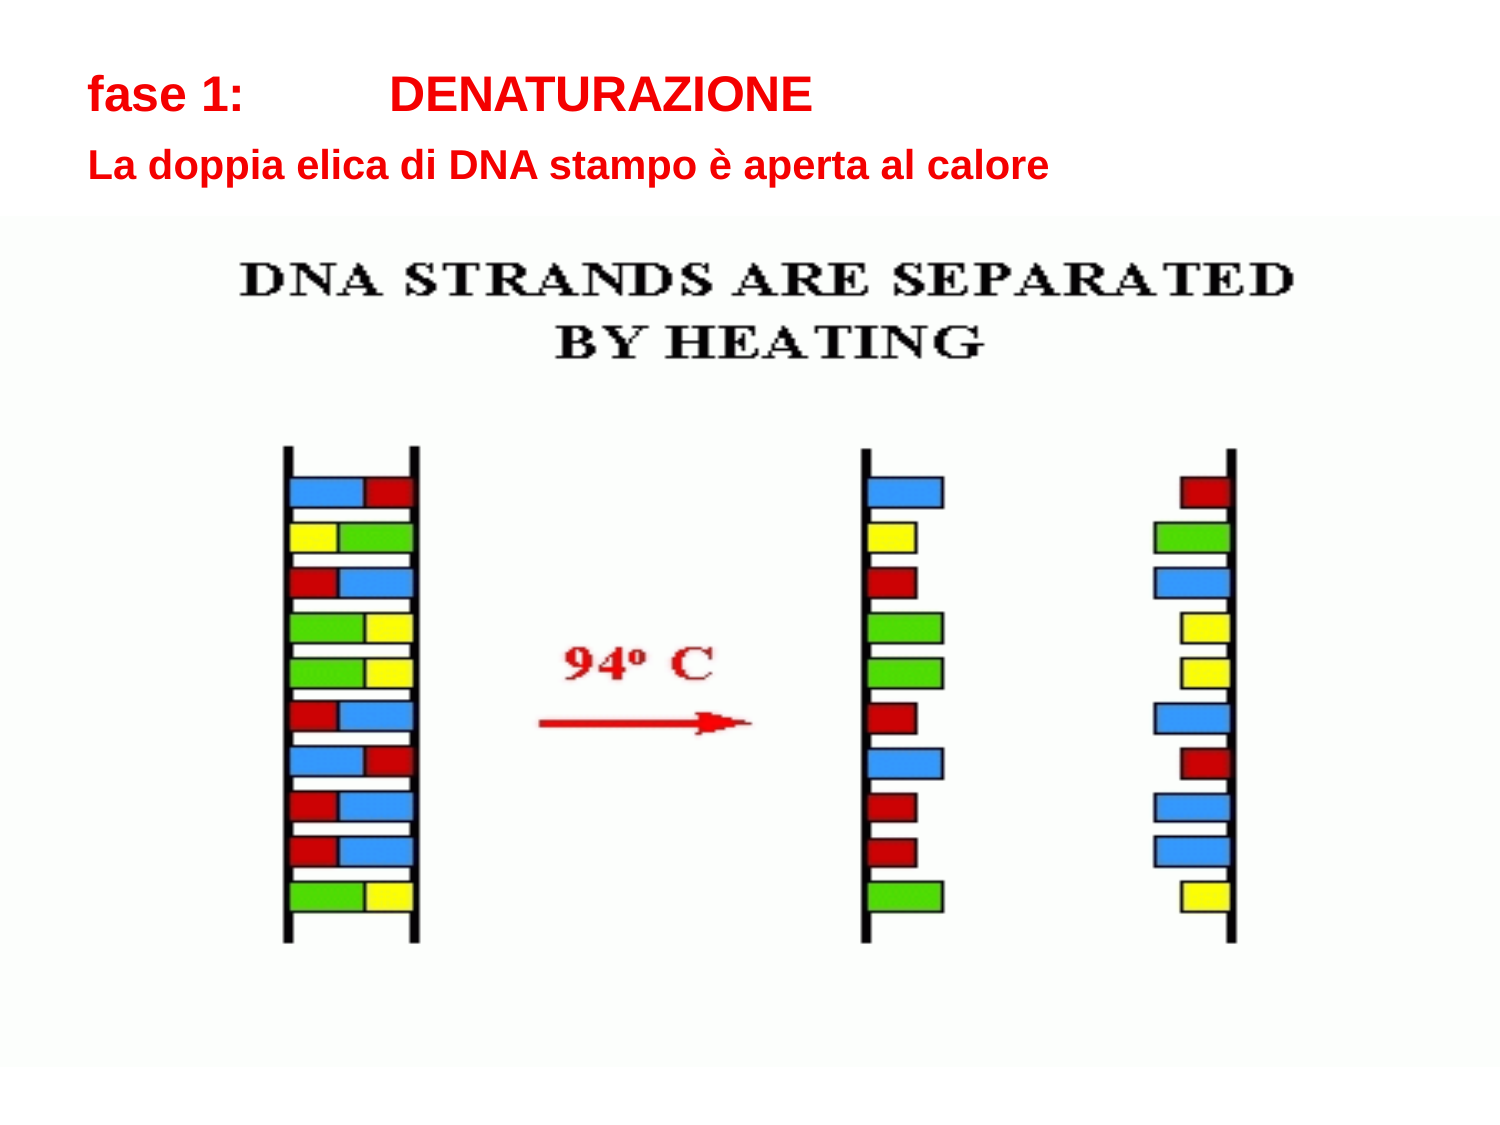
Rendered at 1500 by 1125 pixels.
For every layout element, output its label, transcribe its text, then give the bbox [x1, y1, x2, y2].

text_box [0, 216, 1500, 1067]
text_box fase 1: DENATURAZIONE [85, 59, 819, 122]
text_box La doppia elica di DNA stampo è aperta al calore [85, 135, 1051, 189]
